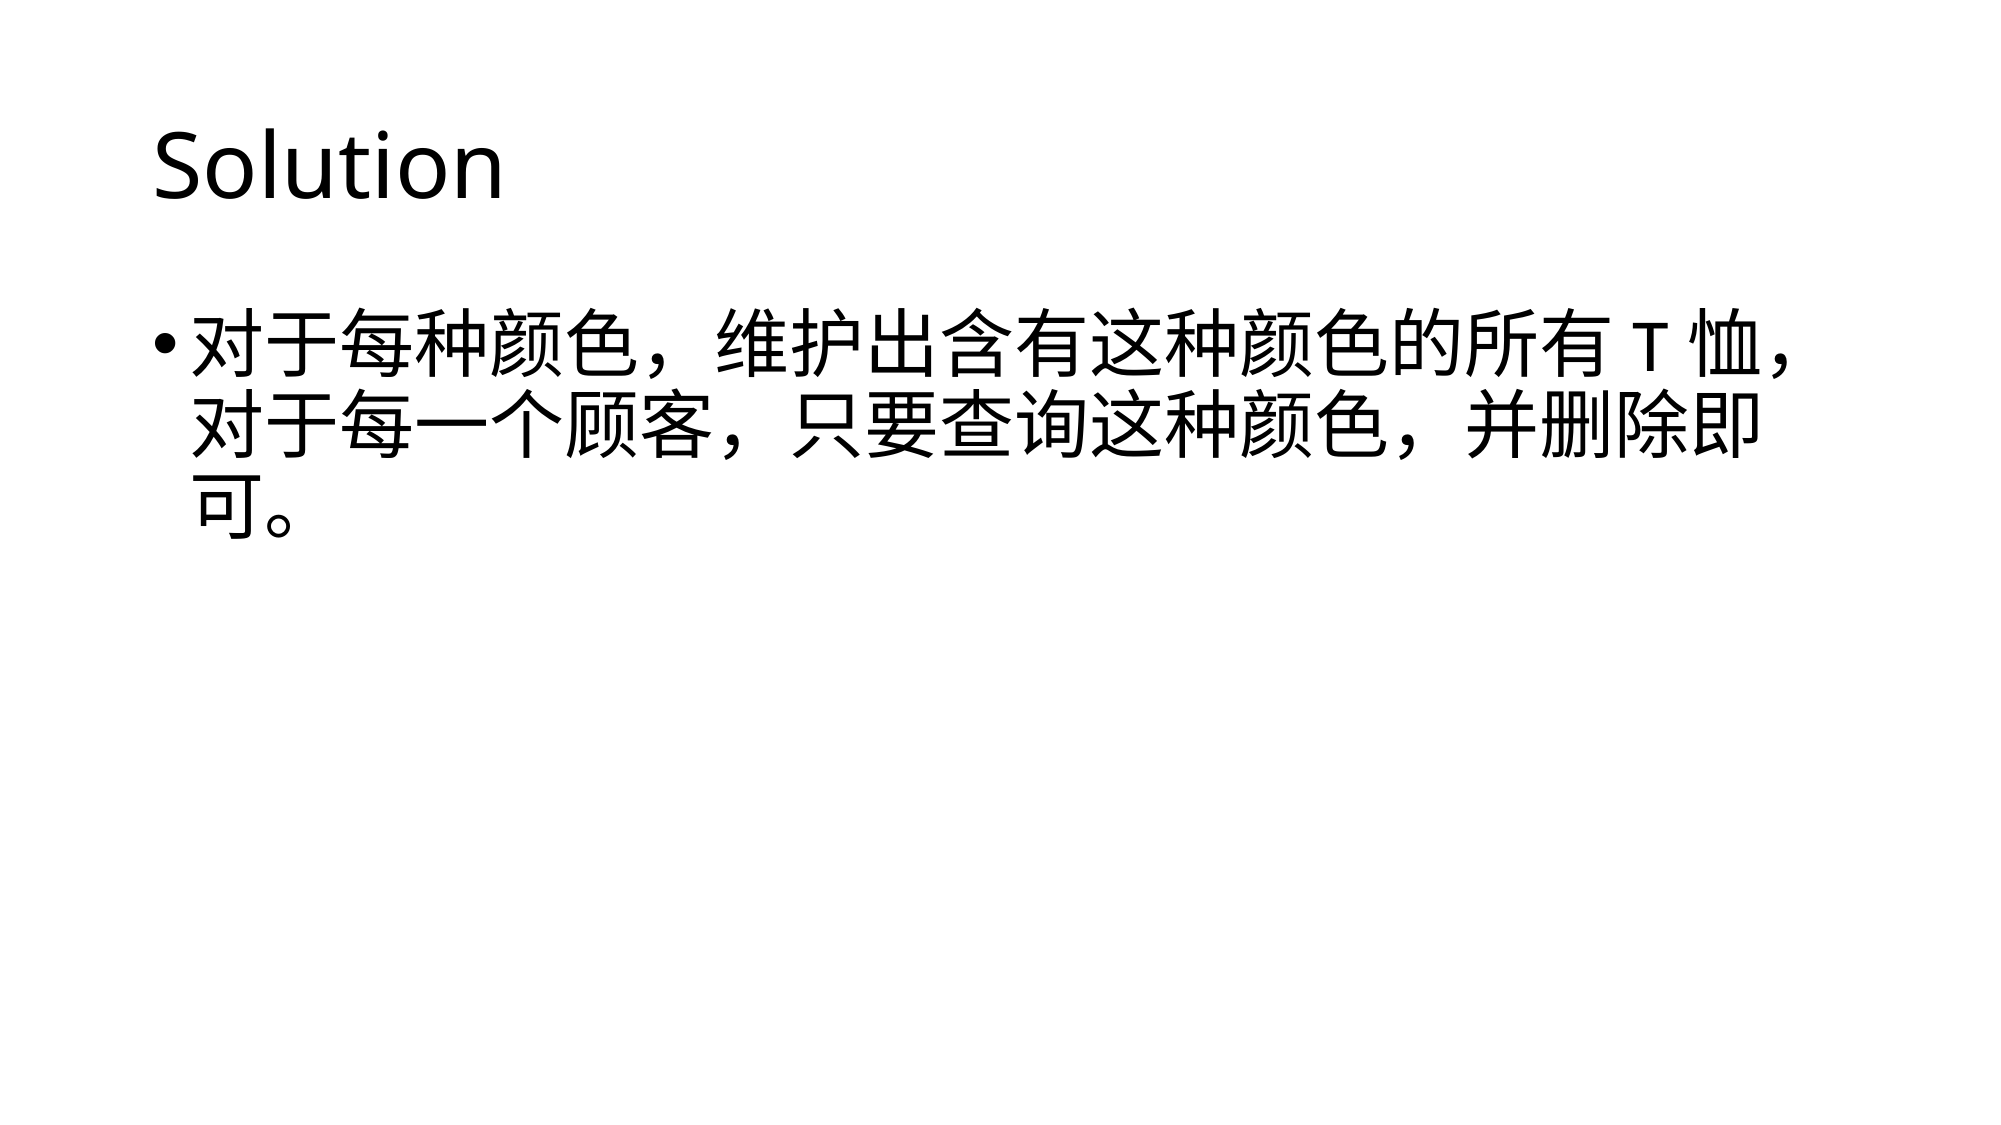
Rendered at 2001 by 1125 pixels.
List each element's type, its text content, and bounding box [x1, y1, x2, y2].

title Solution [137, 59, 1863, 278]
list 对于每种颜色，维护出含有这种颜色的所有T恤，对于每一个顾客，只要查询这种颜色，并删除即可。 [137, 299, 1795, 1014]
